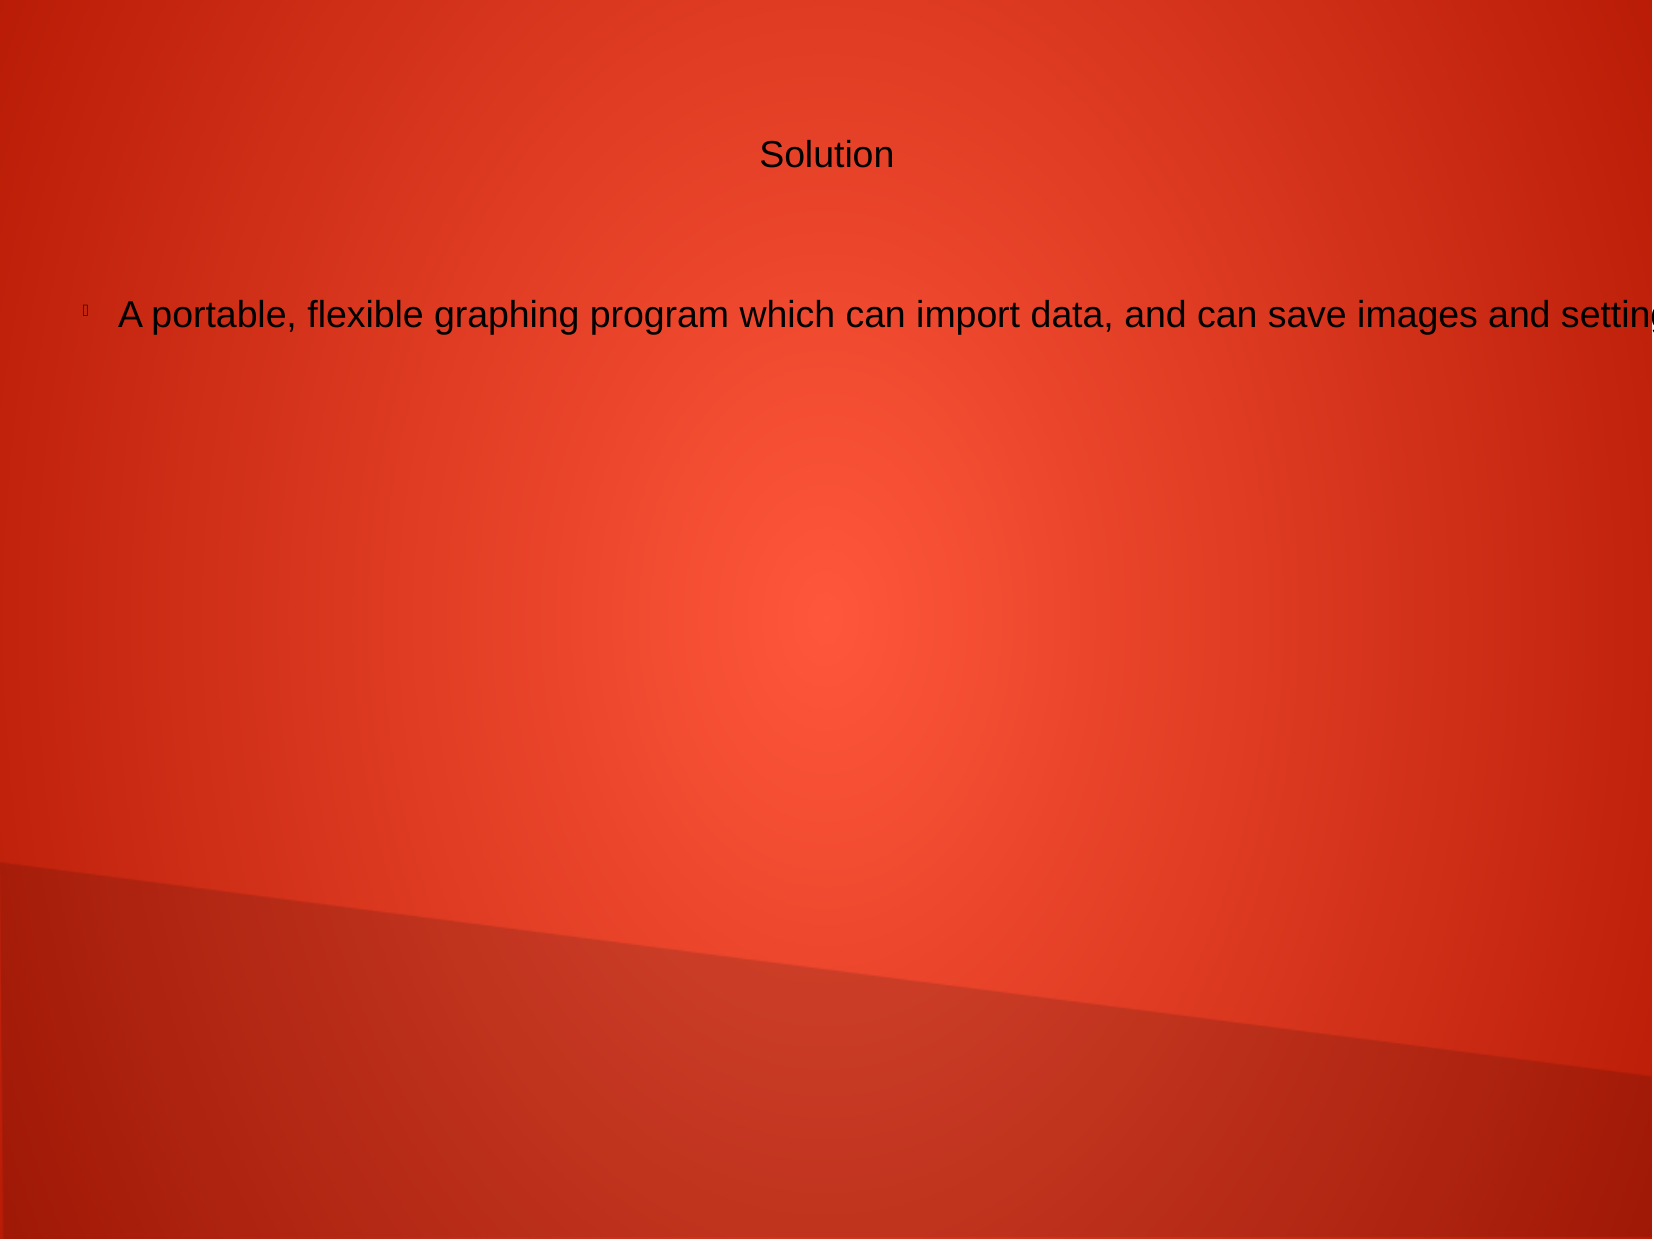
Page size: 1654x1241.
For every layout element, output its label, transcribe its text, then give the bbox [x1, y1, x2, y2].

text_box Solution [82, 49, 1571, 257]
text_box A portable, flexible graphing program which can import data, and can save images and settings; named "PlasmaGraph". [82, 290, 1571, 1010]
